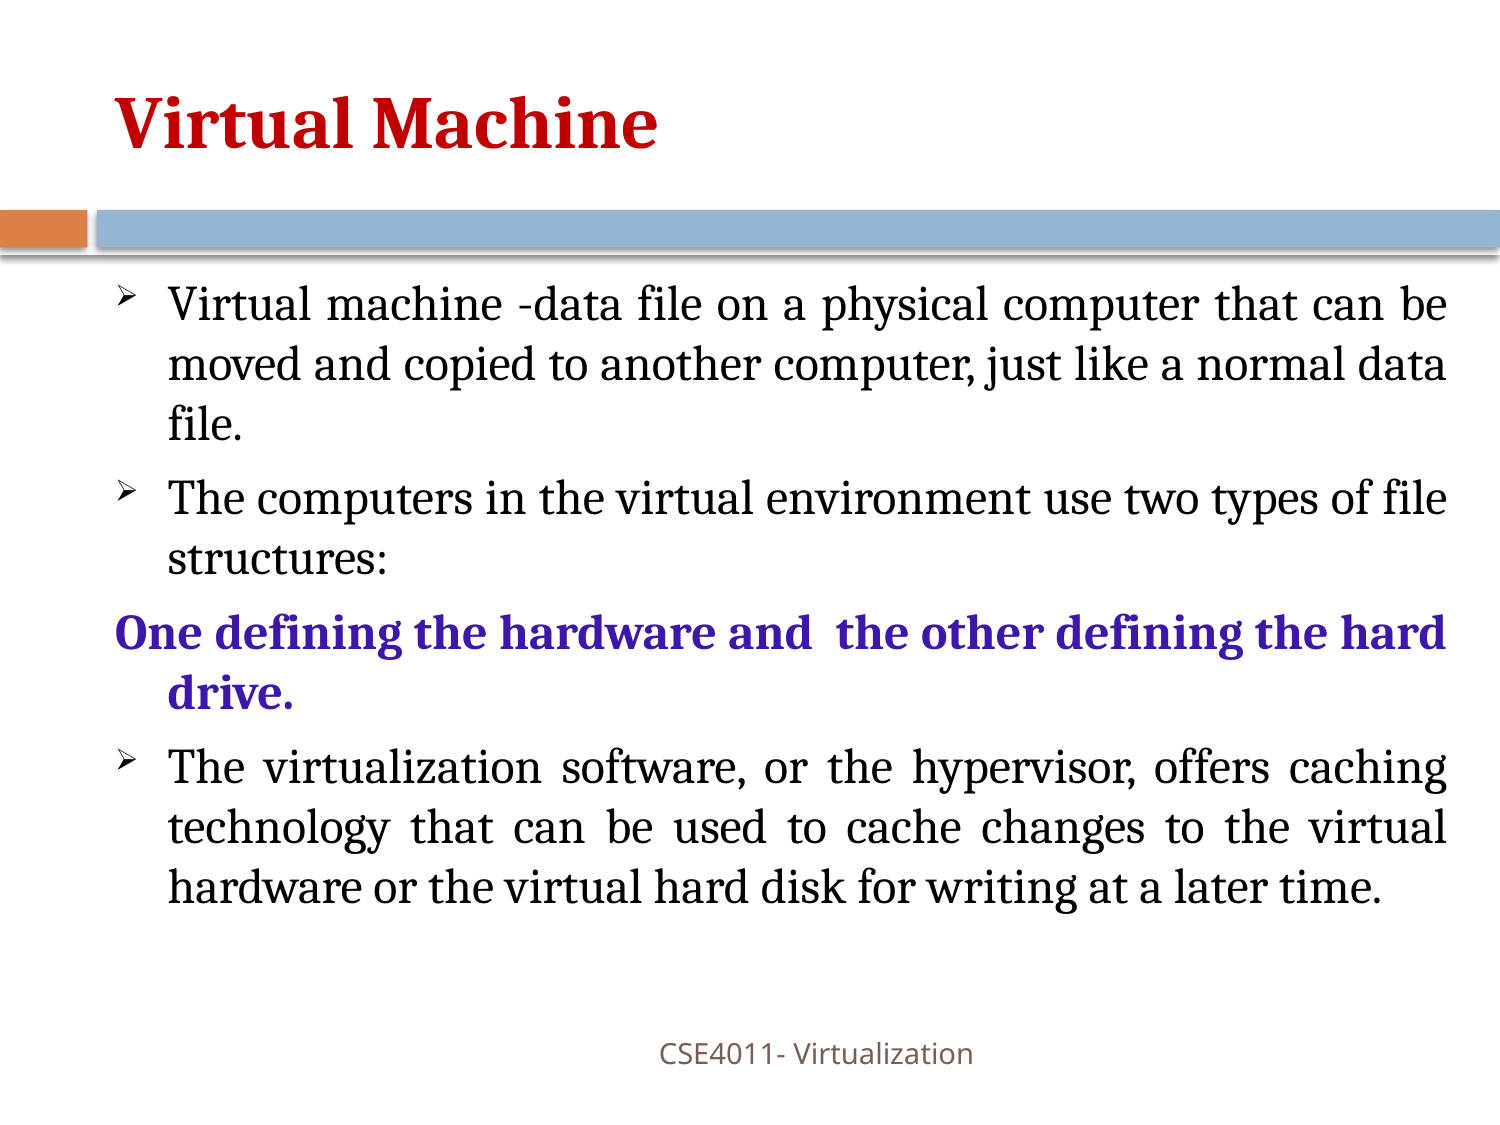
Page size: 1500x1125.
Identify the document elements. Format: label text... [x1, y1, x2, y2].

title Virtual Machine [100, 37, 1438, 200]
list Virtual machine -data file on a physical computer that can be moved and copied to another computer, just like a normal data file. The computers in the virtual environment use two types of file structures: One defining the hardware and the other defining the hard drive. The virtualization software, or the hypervisor, offers caching technology that can be used to cache changes to the virtual hardware or the virtual hard disk for writing at a later time. [100, 262, 1463, 1050]
footer CSE4011- Virtualization [99, 1024, 990, 1085]
